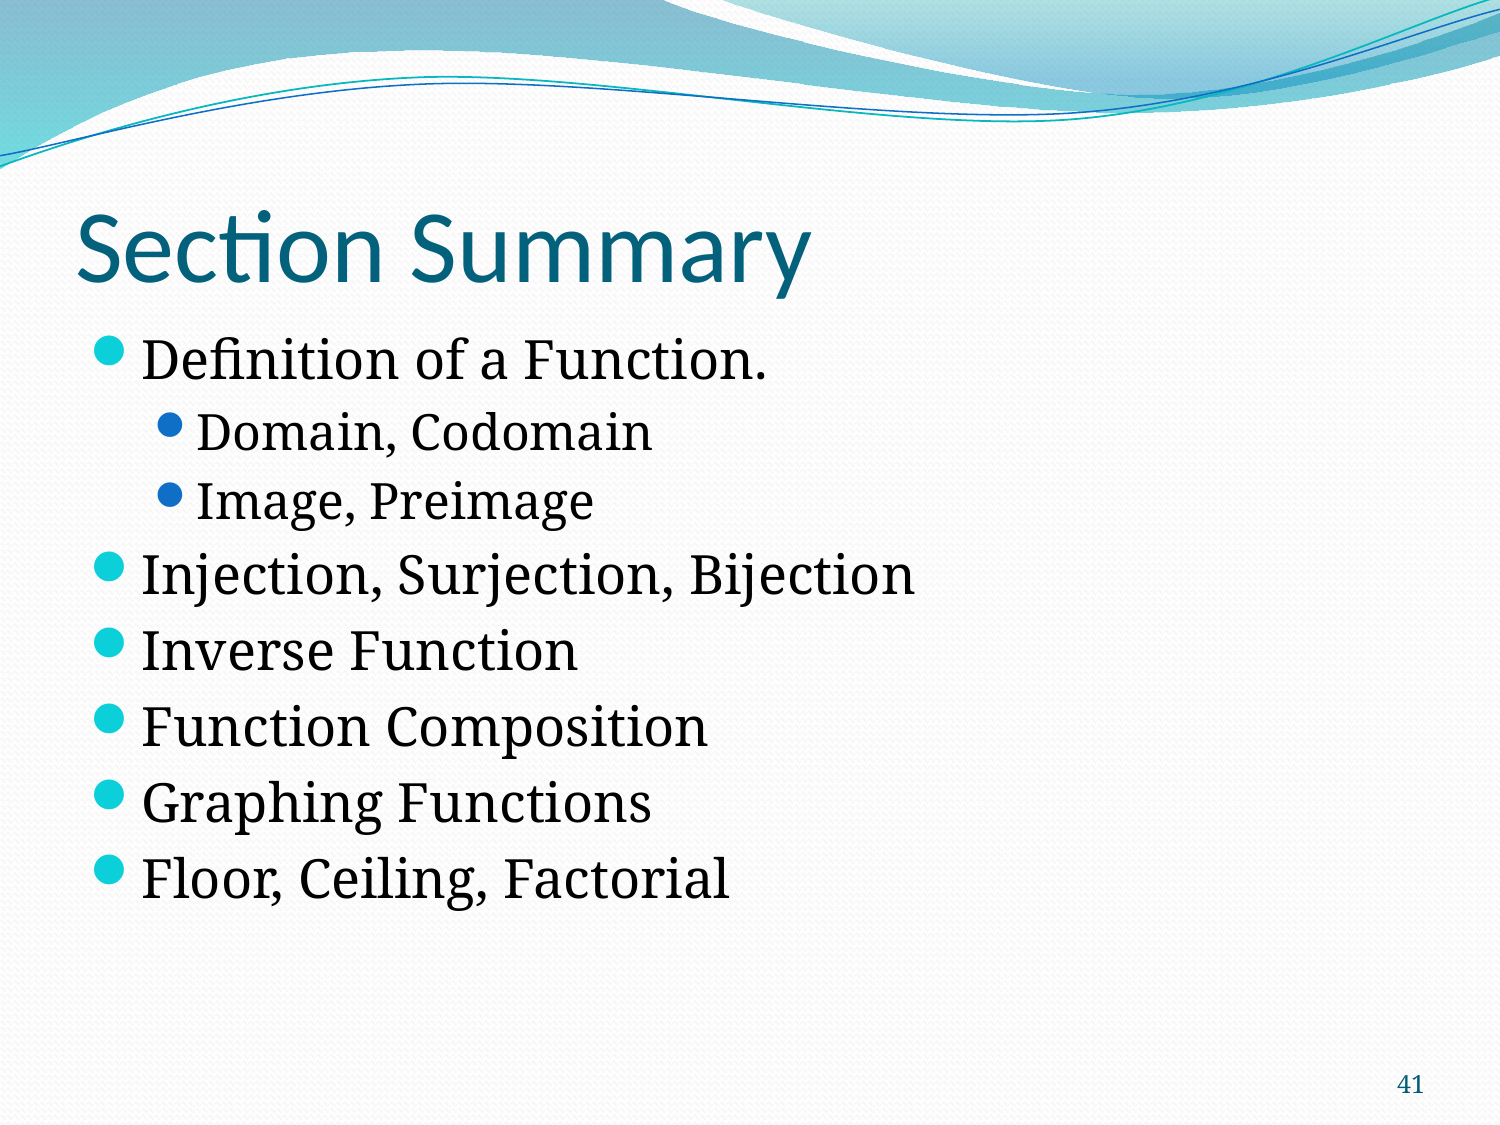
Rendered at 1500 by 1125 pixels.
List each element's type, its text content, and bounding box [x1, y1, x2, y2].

slide_number 41 [1299, 1042, 1425, 1103]
title Section Summary [75, 115, 1425, 303]
list Definition of a Function. Domain, Codomain Image, Preimage Injection, Surjection, Bijection Inverse Function Function Composition Graphing Functions Floor, Ceiling, Factorial [75, 317, 1425, 1038]
